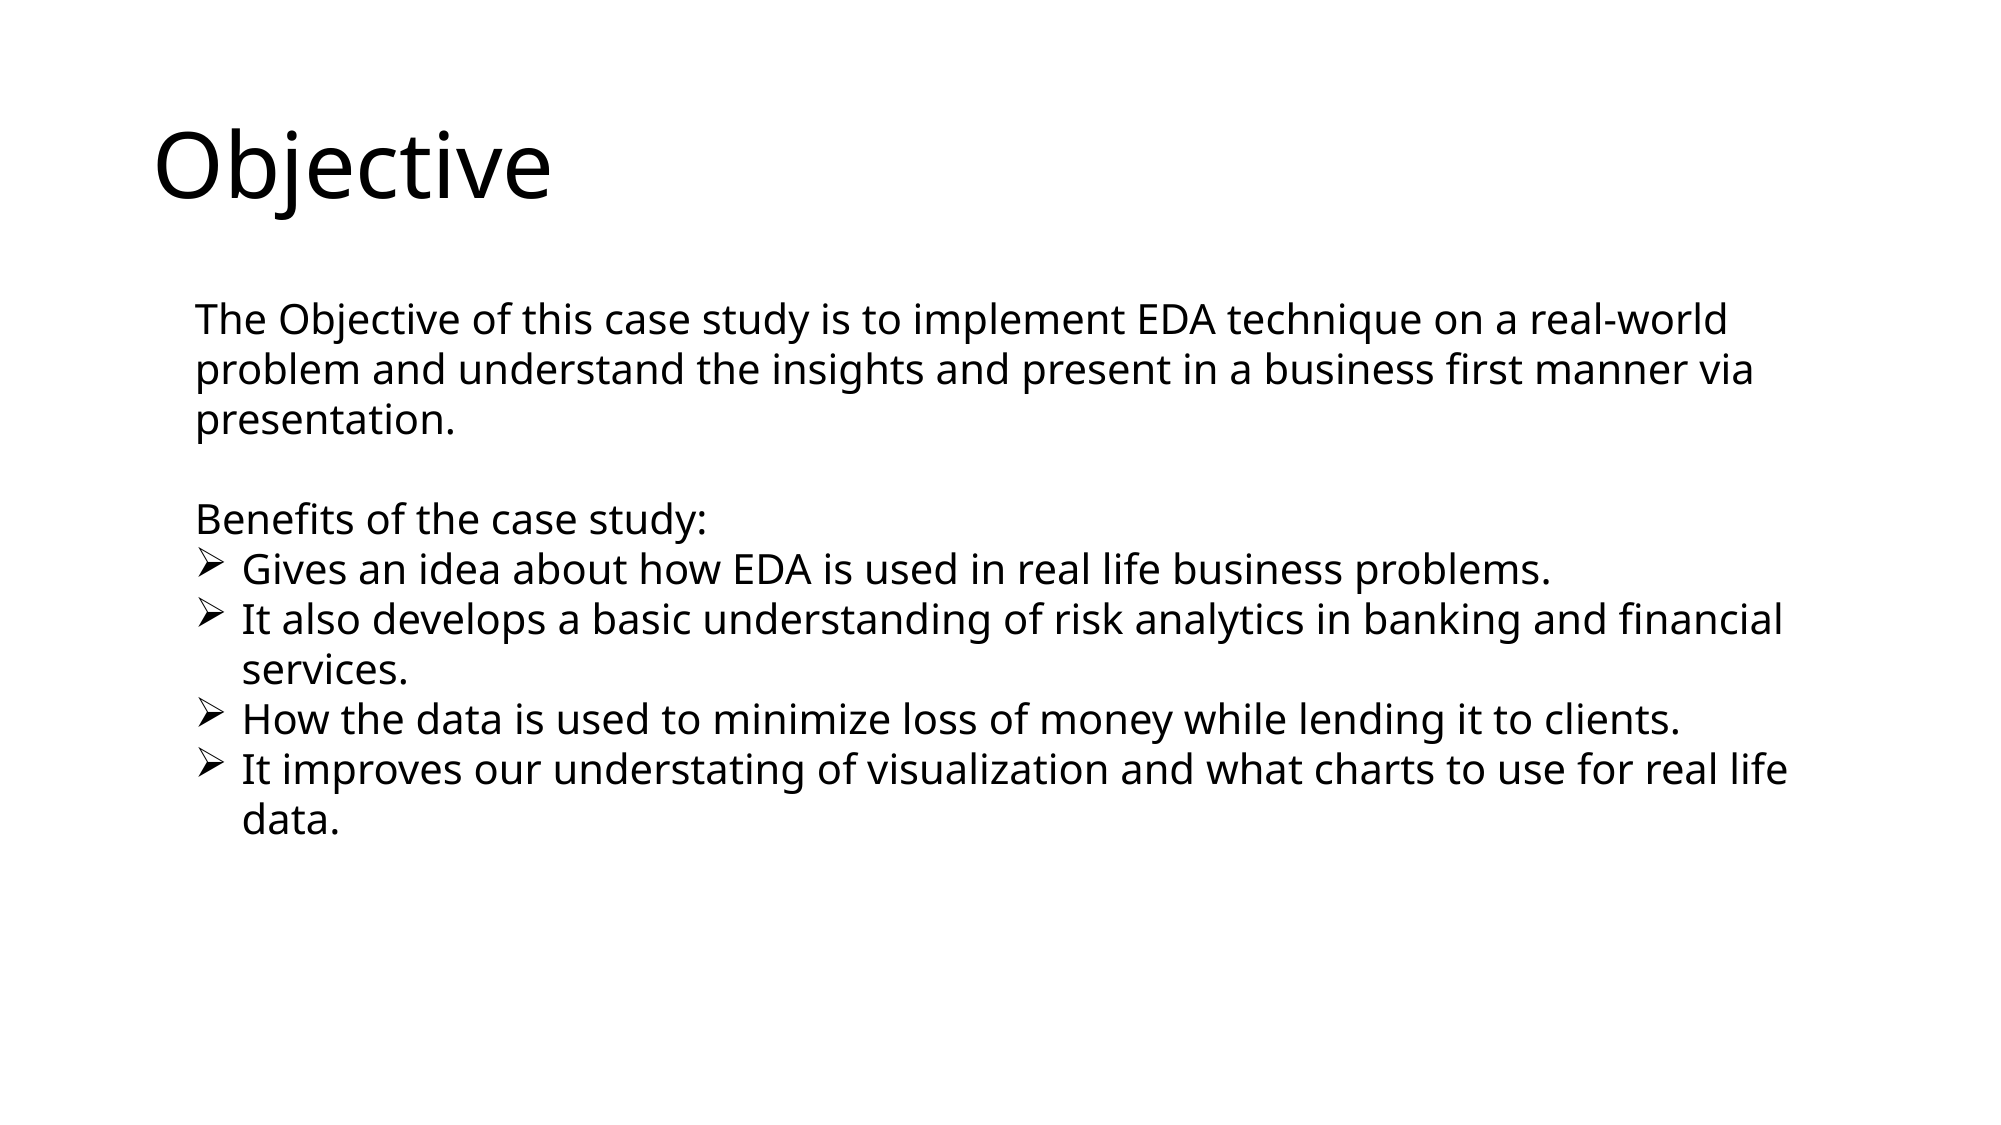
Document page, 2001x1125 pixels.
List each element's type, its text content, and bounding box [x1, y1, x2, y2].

title Objective [137, 59, 1863, 278]
text_box The Objective of this case study is to implement EDA technique on a real-world problem and understand the insights and present in a business first manner via presentation. Benefits of the case study: Gives an idea about how EDA is used in real life business problems. It also develops a basic understanding of risk analytics in banking and financial services. How the data is used to minimize loss of money while lending it to clients. It improves our understating of visualization and what charts to use for real life data. [179, 285, 1830, 850]
